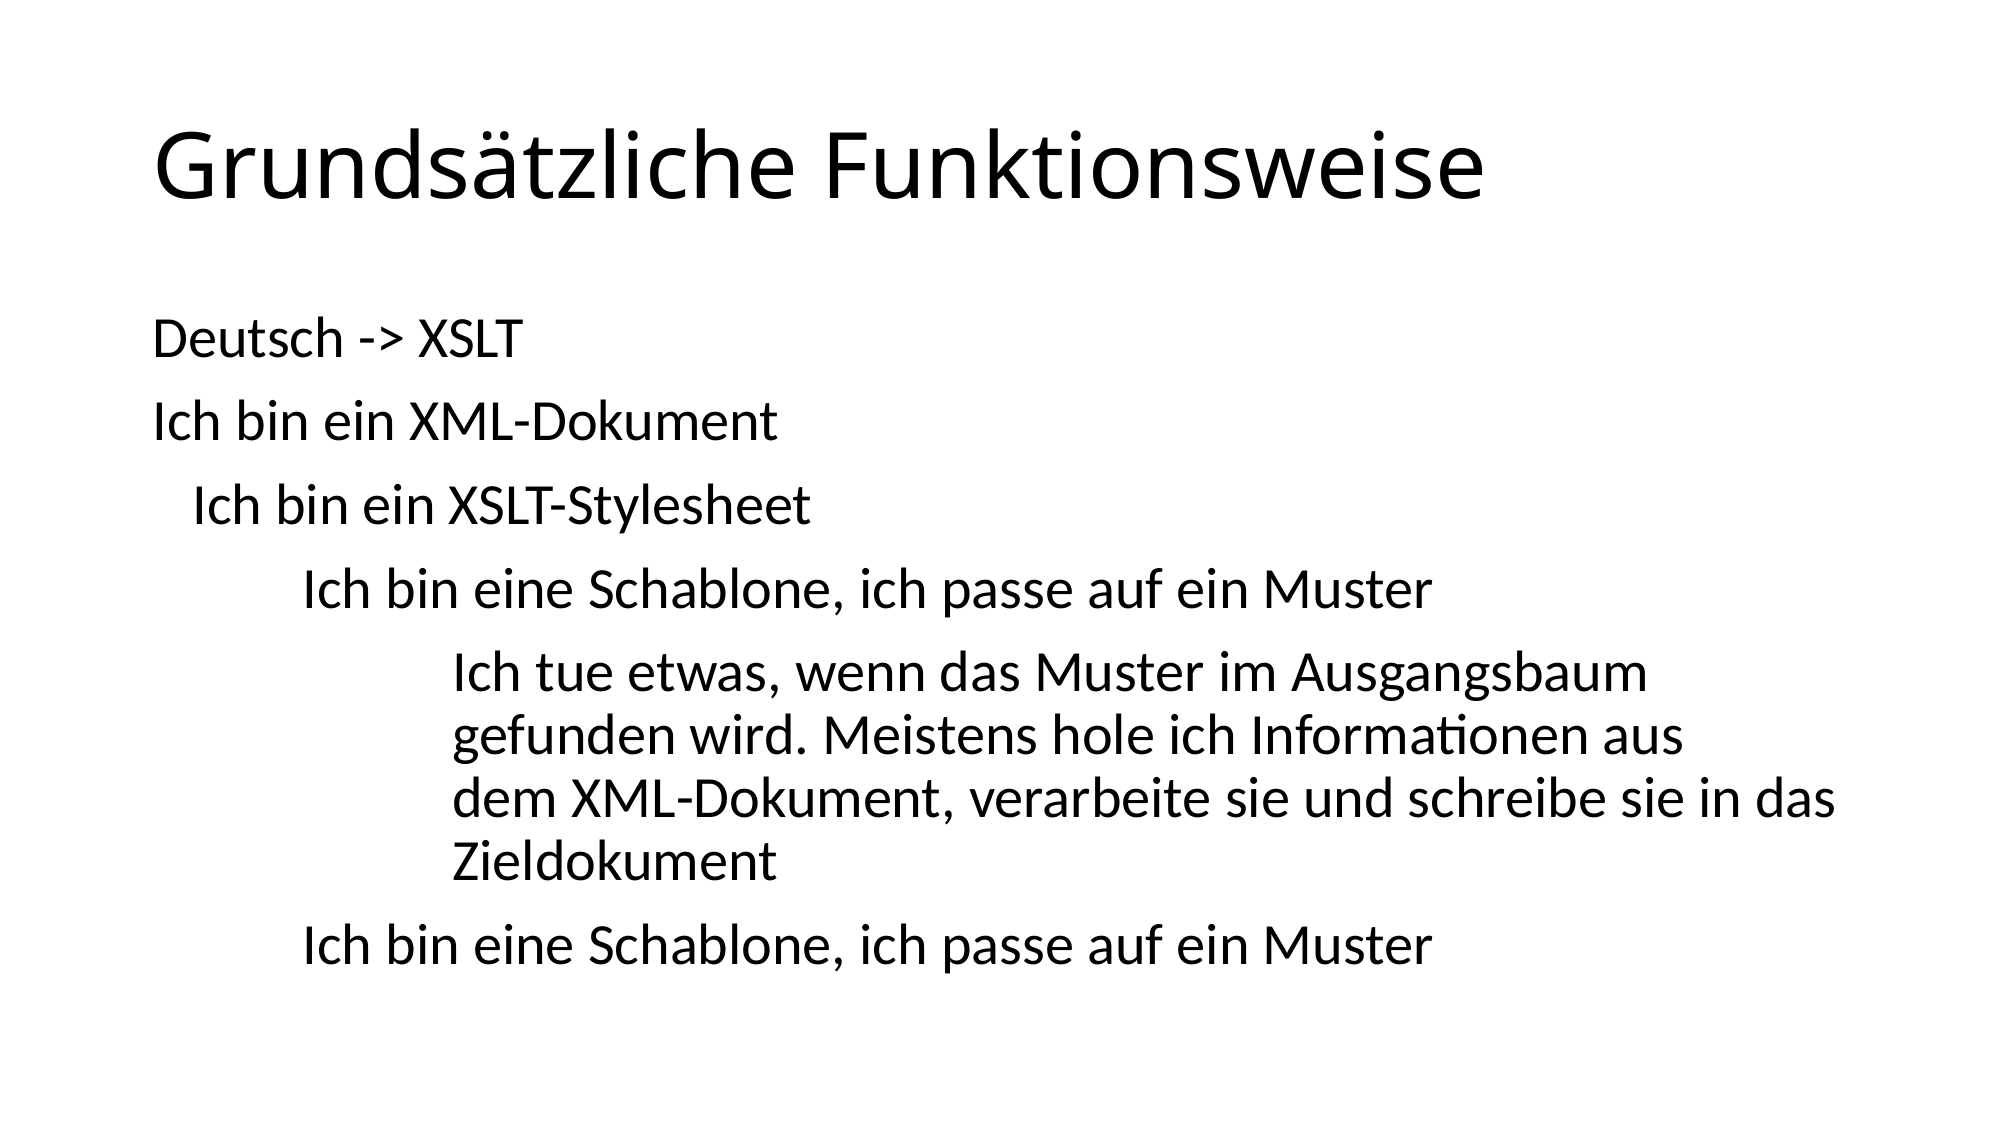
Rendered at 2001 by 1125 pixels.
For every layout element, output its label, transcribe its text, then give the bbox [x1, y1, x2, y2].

list Deutsch -> XSLT Ich bin ein XML-Dokument Ich bin ein XSLT-Stylesheet Ich bin eine Schablone, ich passe auf ein Muster Ich tue etwas, wenn das Muster im Ausgangsbaum gefunden wird. Meistens hole ich Informationen aus dem XML-Dokument, verarbeite sie und schreibe sie in das Zieldokument Ich bin eine Schablone, ich passe auf ein Muster [137, 299, 1863, 1014]
title Grundsätzliche Funktionsweise [137, 59, 1863, 278]
